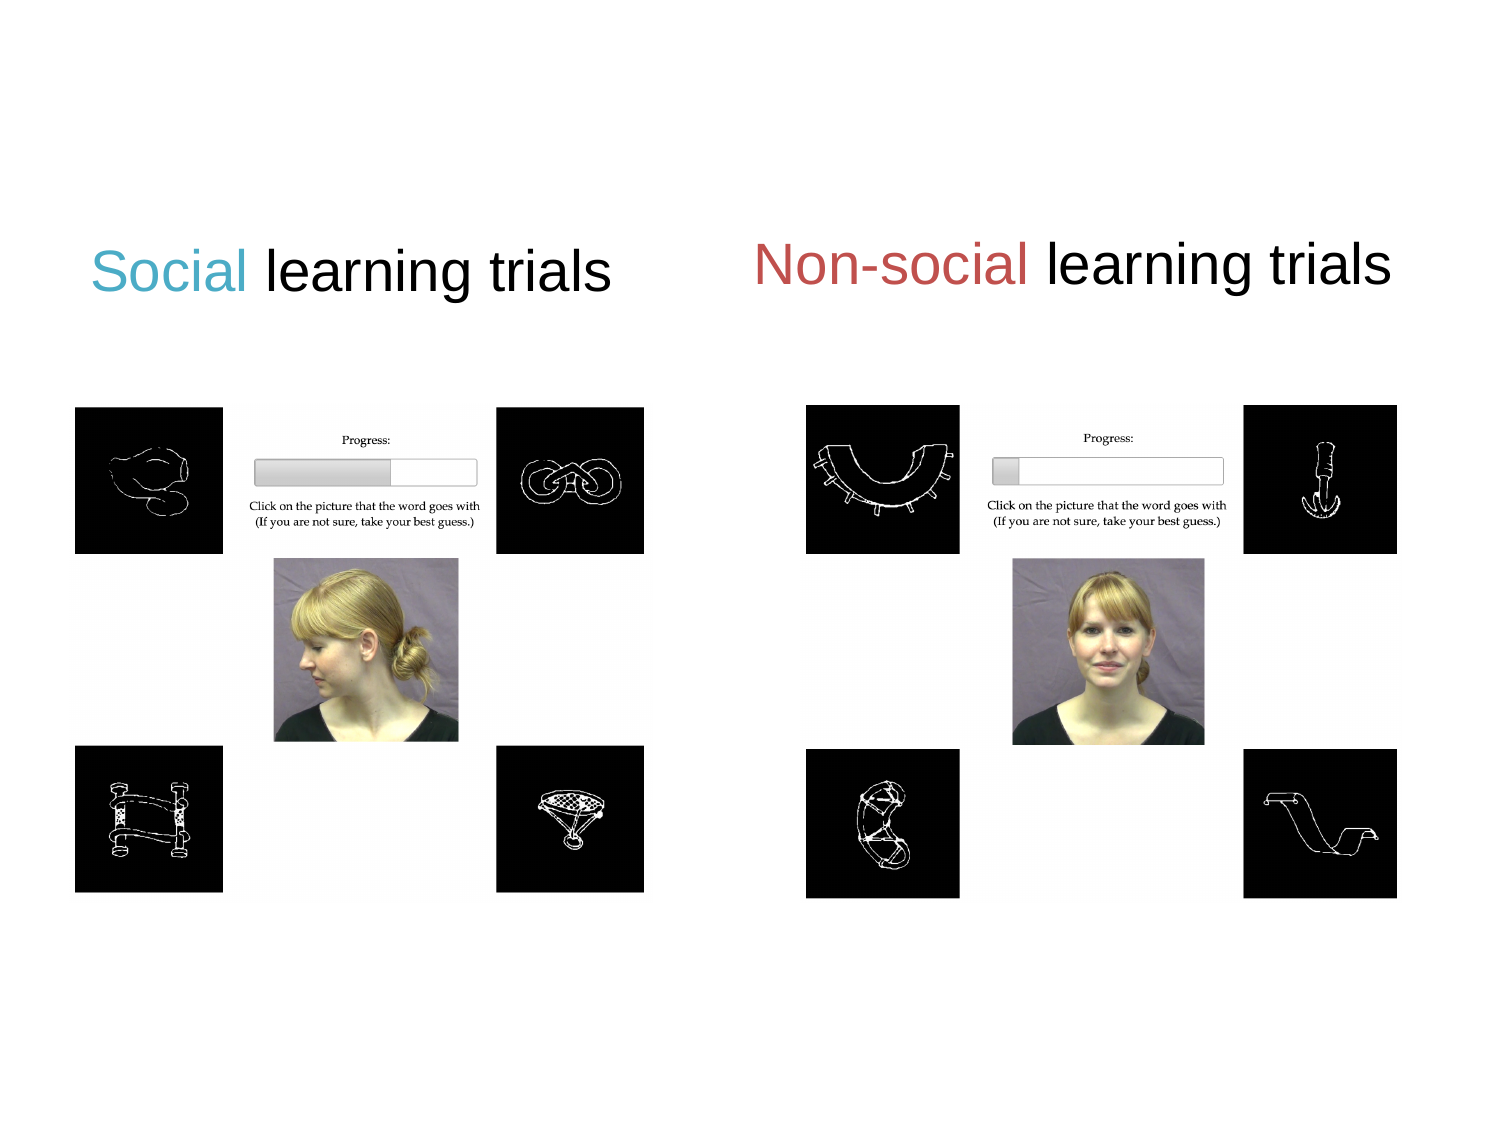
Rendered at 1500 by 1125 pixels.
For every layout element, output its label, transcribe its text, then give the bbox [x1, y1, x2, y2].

title Social learning trials [75, 205, 732, 333]
text_box Non-social learning trials [738, 179, 1500, 342]
picture [800, 403, 1402, 903]
picture [69, 403, 653, 903]
